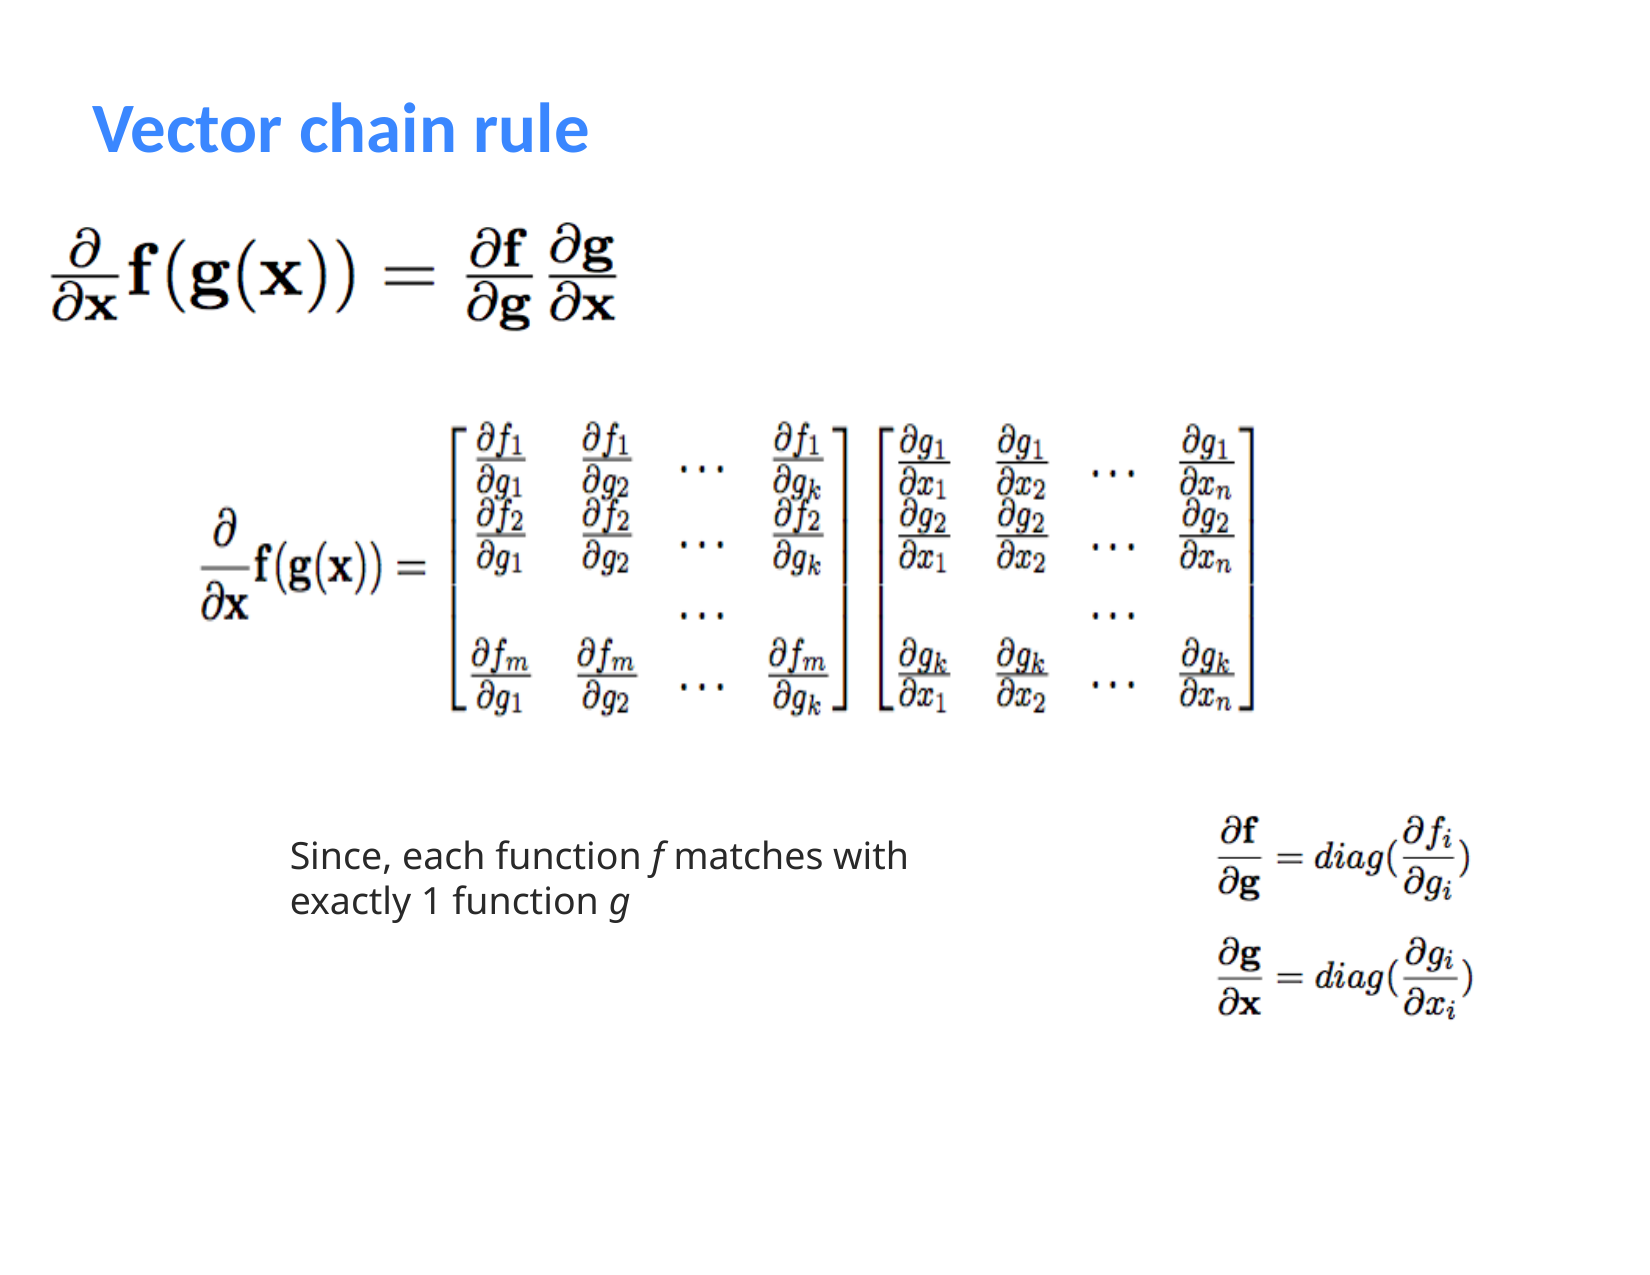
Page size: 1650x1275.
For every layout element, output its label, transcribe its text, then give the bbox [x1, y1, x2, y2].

picture [37, 215, 627, 336]
text_box Since, each function f matches with exactly 1 function g [274, 824, 1100, 930]
title Vector chain rule [90, 79, 863, 295]
picture [174, 402, 1269, 731]
picture [1199, 796, 1480, 1029]
